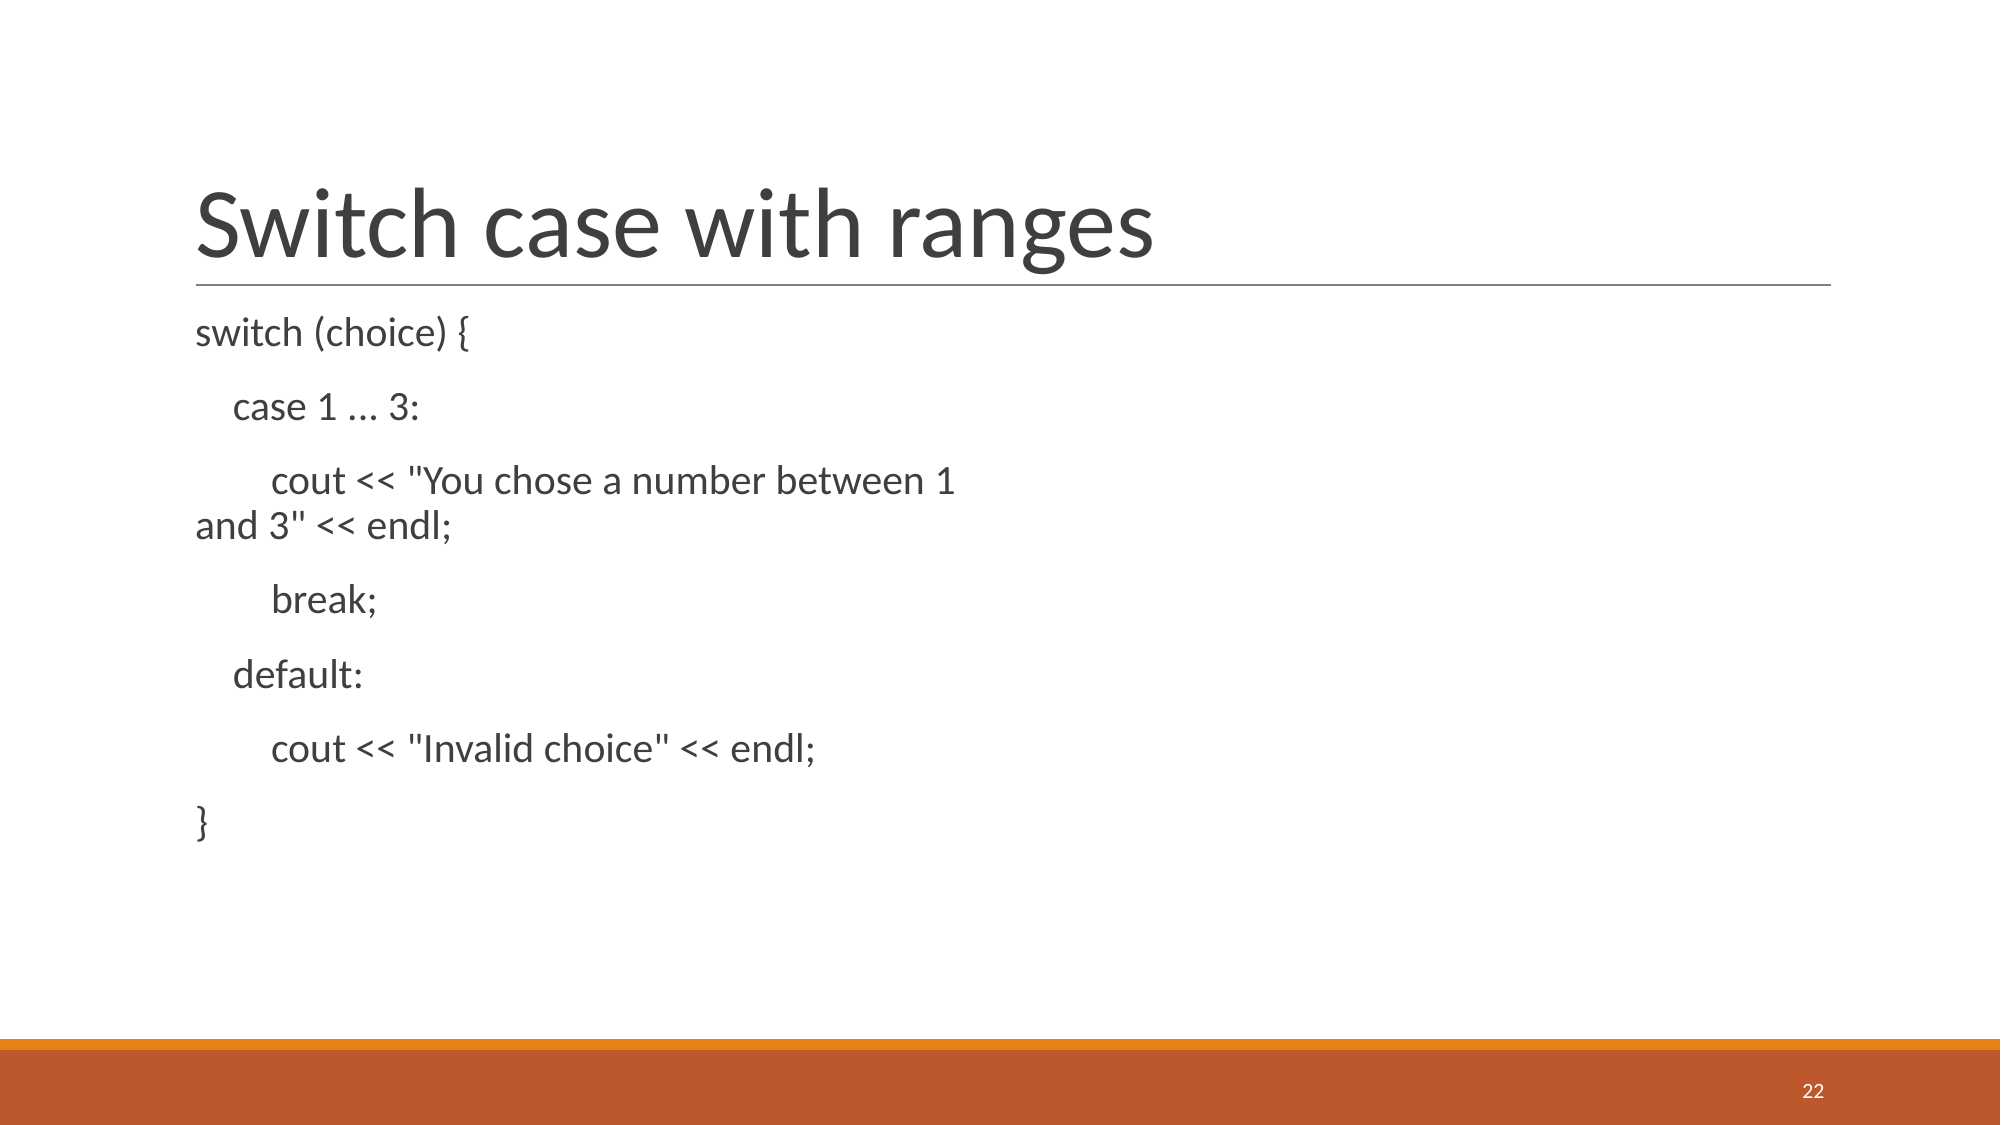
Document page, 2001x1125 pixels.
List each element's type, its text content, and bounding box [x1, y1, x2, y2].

slide_number ‹#› [1624, 1059, 1840, 1120]
title Switch case with ranges [180, 47, 1830, 285]
list switch (choice) { case 1 ... 3: cout << "You chose a number between 1 and 3" << endl; break; default: cout << "Invalid choice" << endl; } [180, 302, 990, 963]
